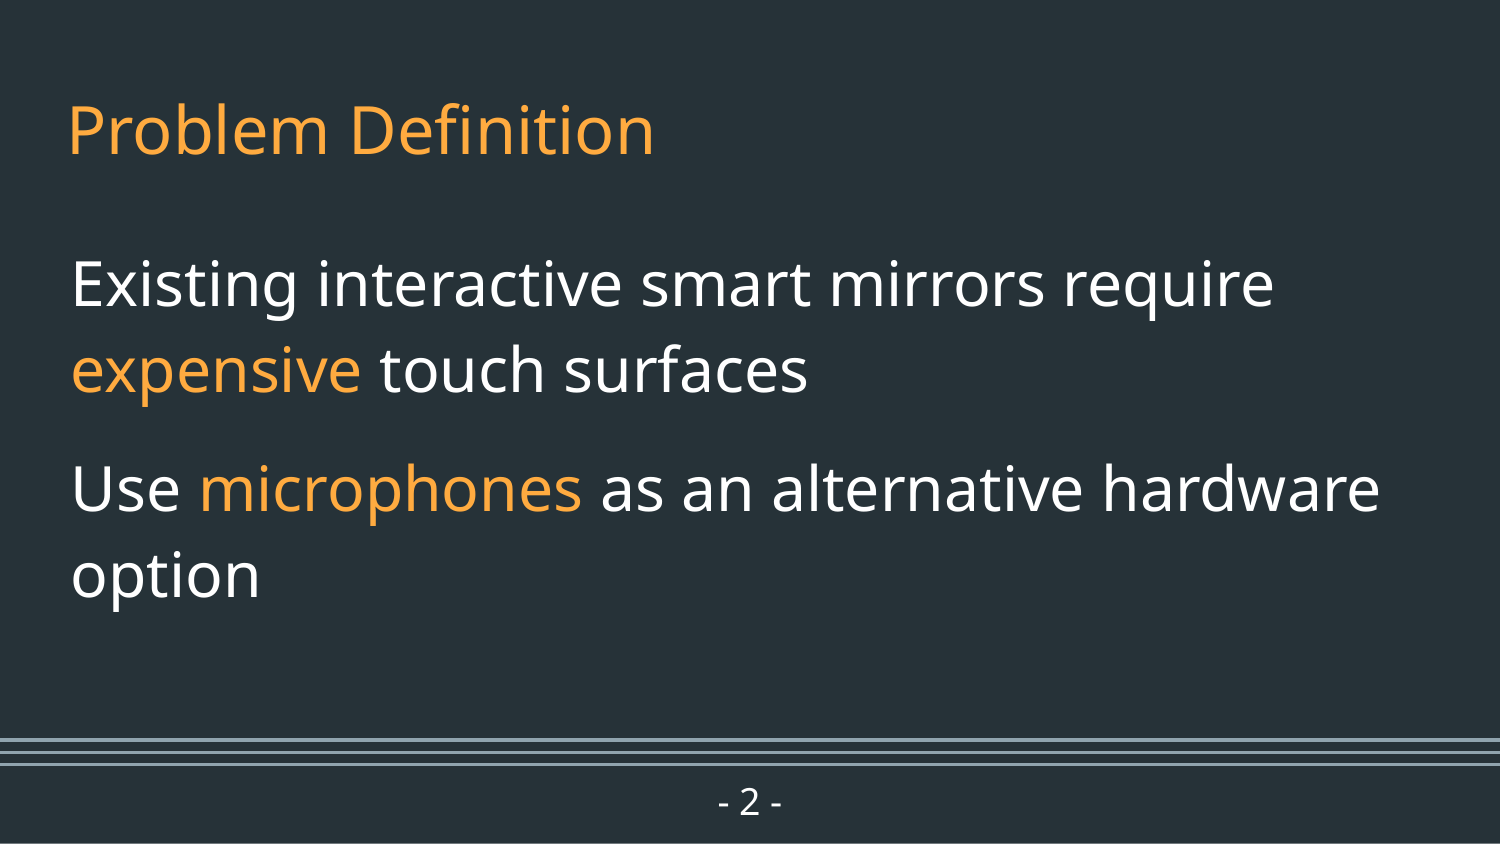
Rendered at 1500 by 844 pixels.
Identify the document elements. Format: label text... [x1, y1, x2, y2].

title Problem Definition [51, 72, 1449, 167]
text_box Existing interactive smart mirrors require expensive touch surfaces Use microphones as an alternative hardware option [55, 217, 1445, 758]
slide_number - ‹#› - [682, 771, 818, 836]
